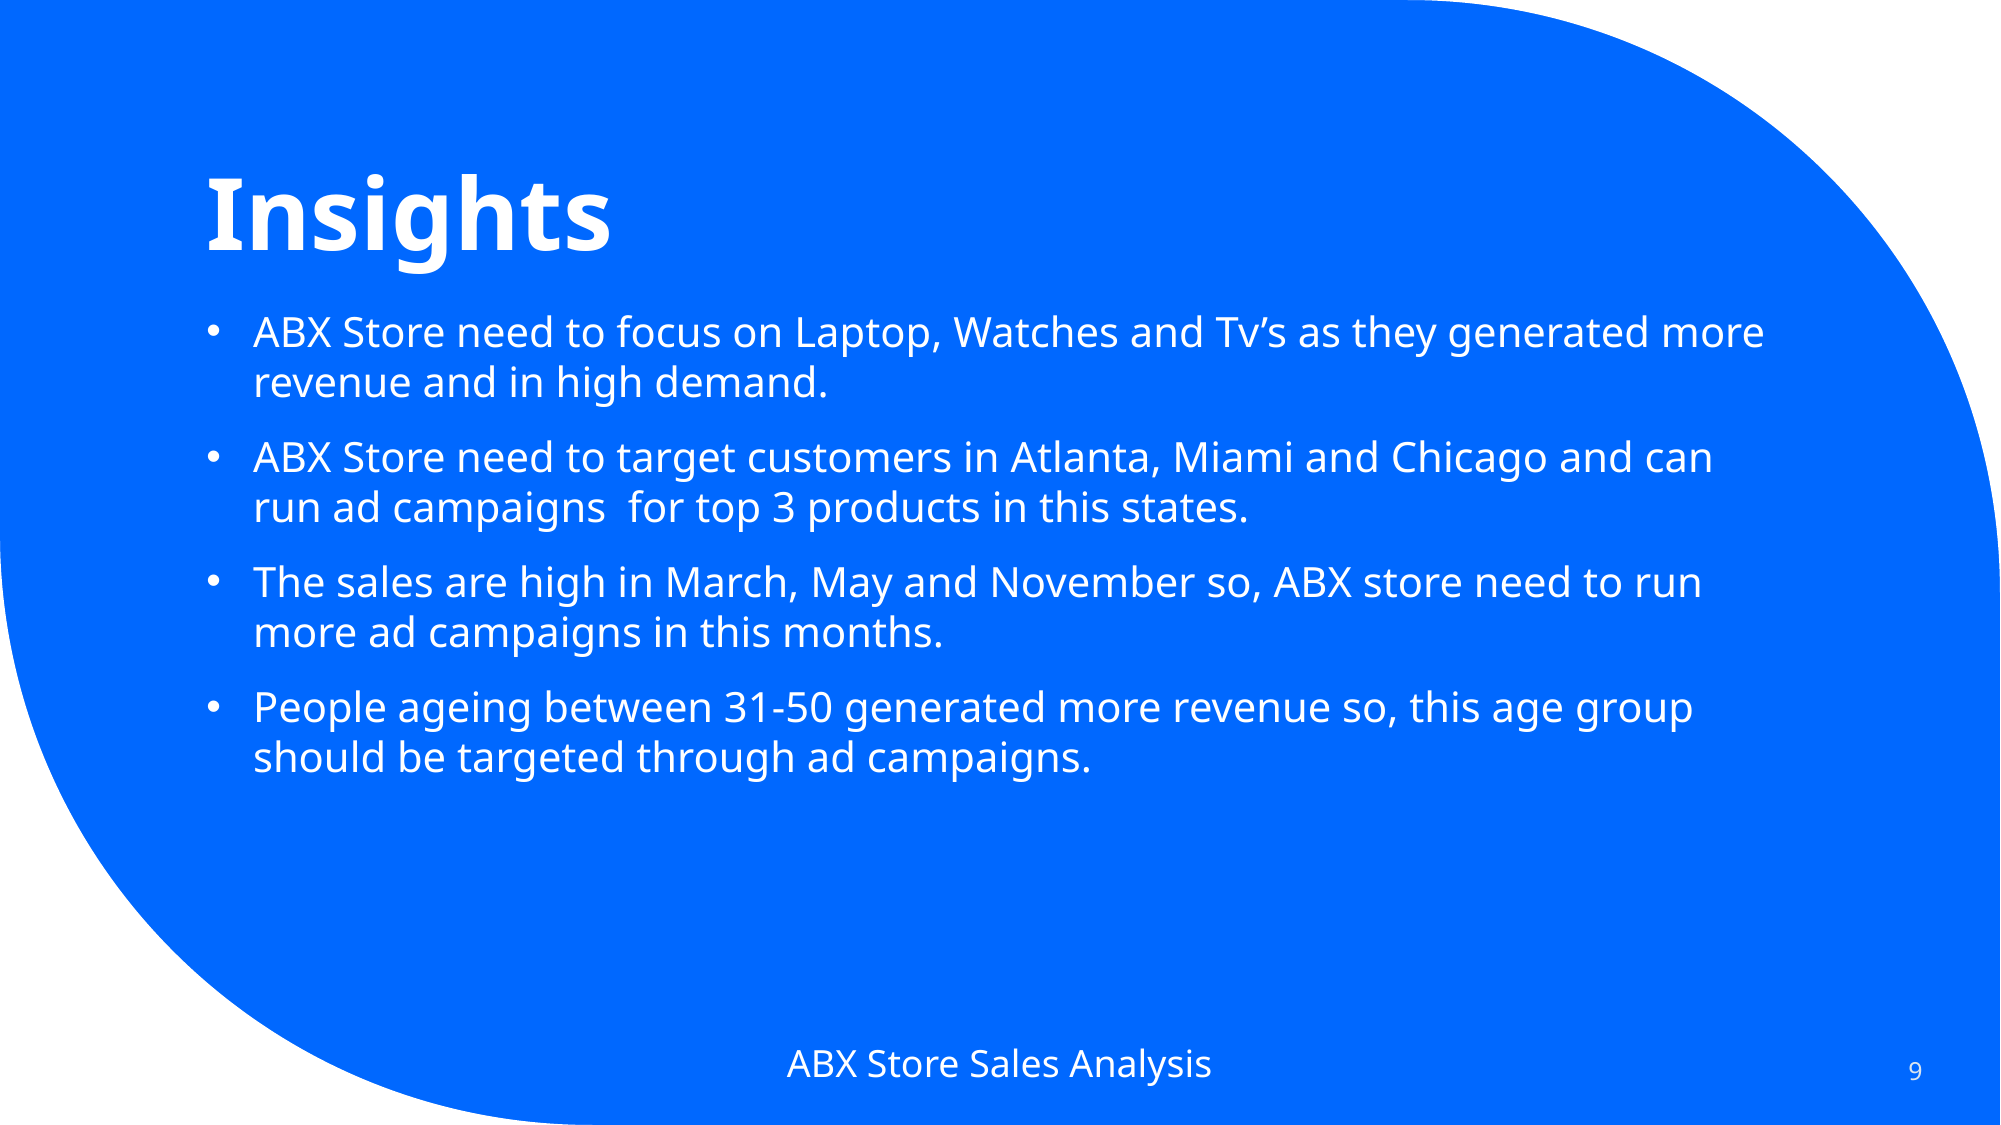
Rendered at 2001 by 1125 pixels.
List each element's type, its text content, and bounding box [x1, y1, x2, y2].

text_box ABX Store need to focus on Laptop, Watches and Tv’s as they generated more revenue and in high demand. ABX Store need to target customers in Atlanta, Miami and Chicago and can run ad campaigns for top 3 products in this states. The sales are high in March, May and November so, ABX store need to run more ad campaigns in this months. People ageing between 31-50 generated more revenue so, this age group should be targeted through ad campaigns. [191, 298, 1796, 789]
text_box ABX Store Sales Analysis [662, 1032, 1338, 1093]
title Insights [191, 62, 1796, 280]
slide_number 9 [1665, 1042, 1938, 1103]
